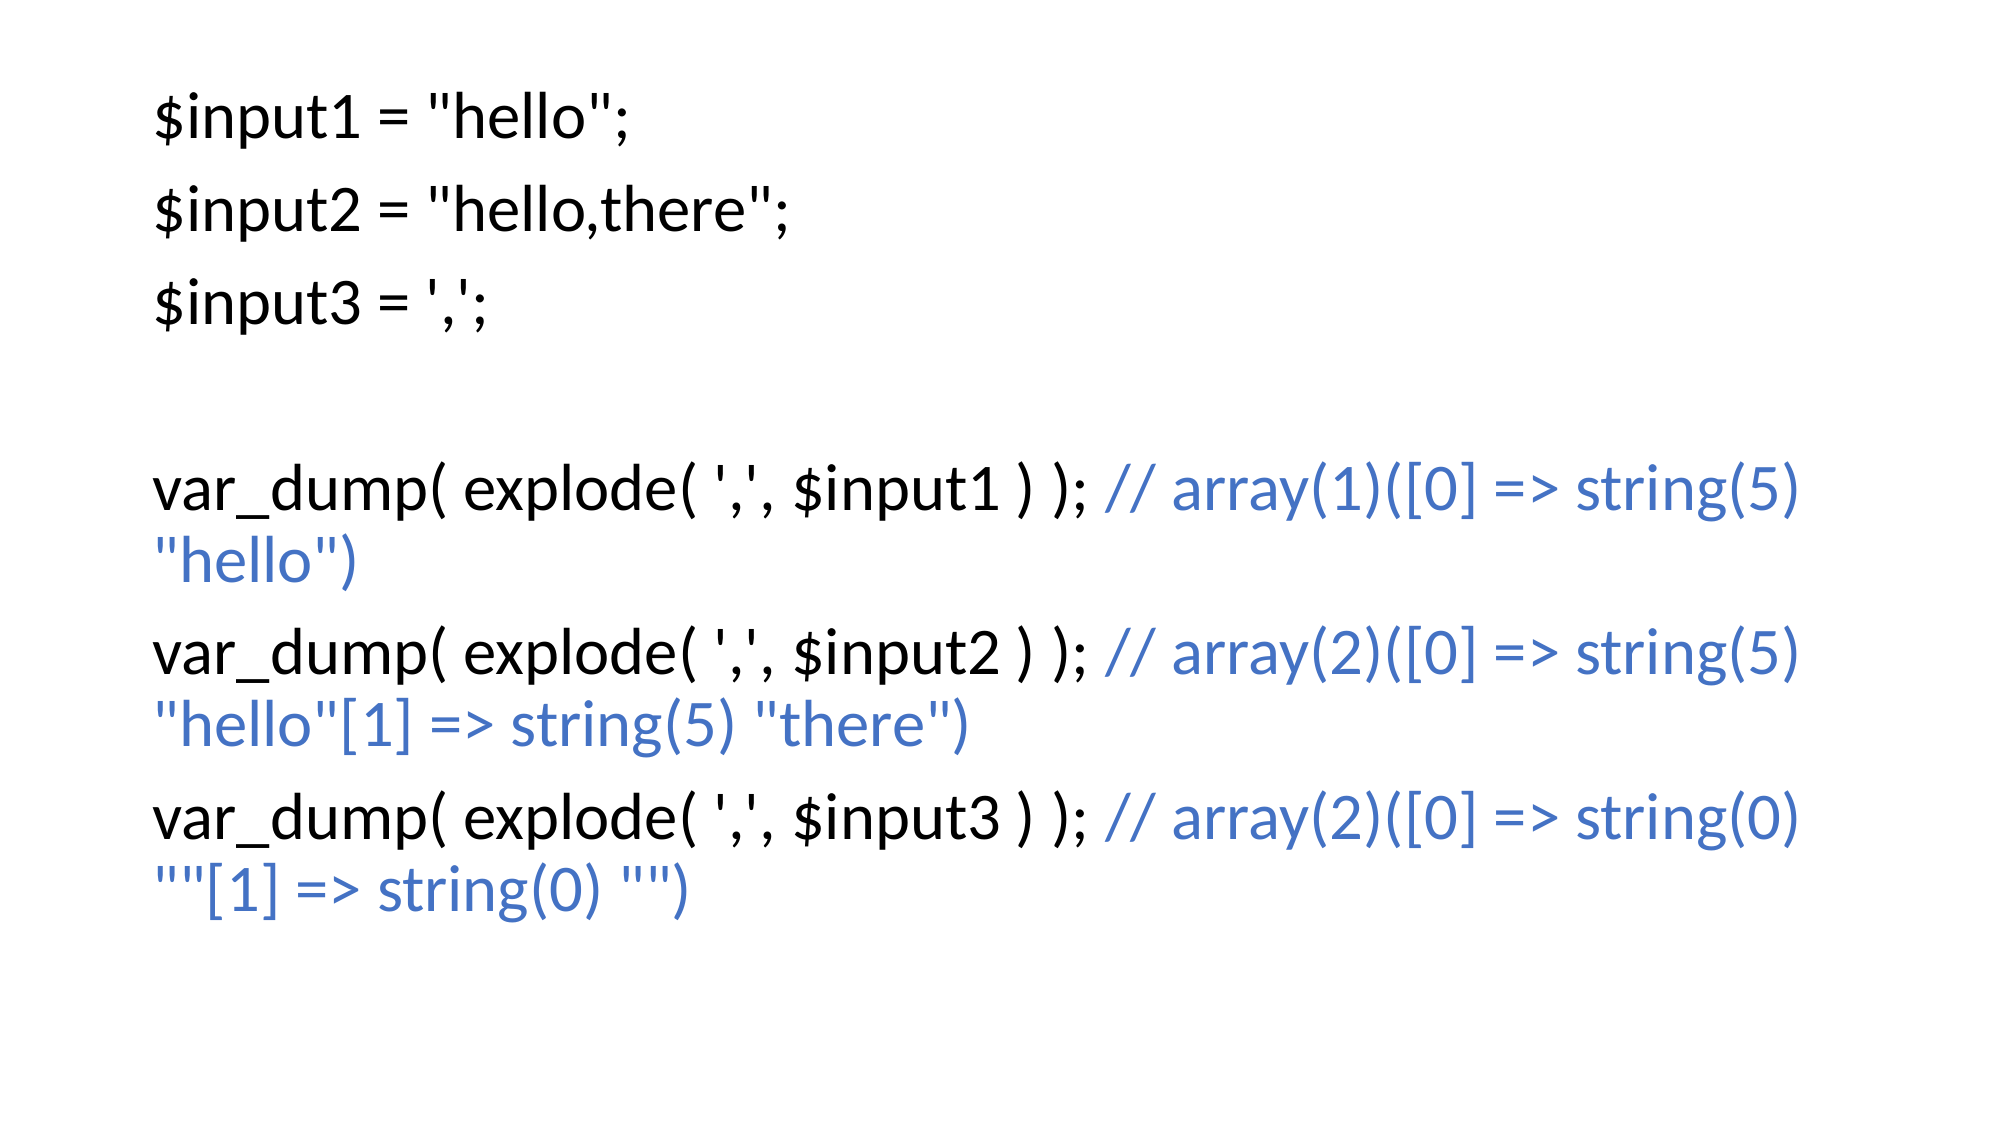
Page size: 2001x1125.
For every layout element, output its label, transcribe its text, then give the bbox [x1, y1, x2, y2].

list $input1 = "hello"; $input2 = "hello,there"; $input3 = ','; var_dump( explode( ',', $input1 ) ); // array(1)([0] => string(5) "hello") var_dump( explode( ',', $input2 ) ); // array(2)([0] => string(5) "hello"[1] => string(5) "there") var_dump( explode( ',', $input3 ) ); // array(2)([0] => string(0) ""[1] => string(0) "") [137, 73, 1863, 1014]
